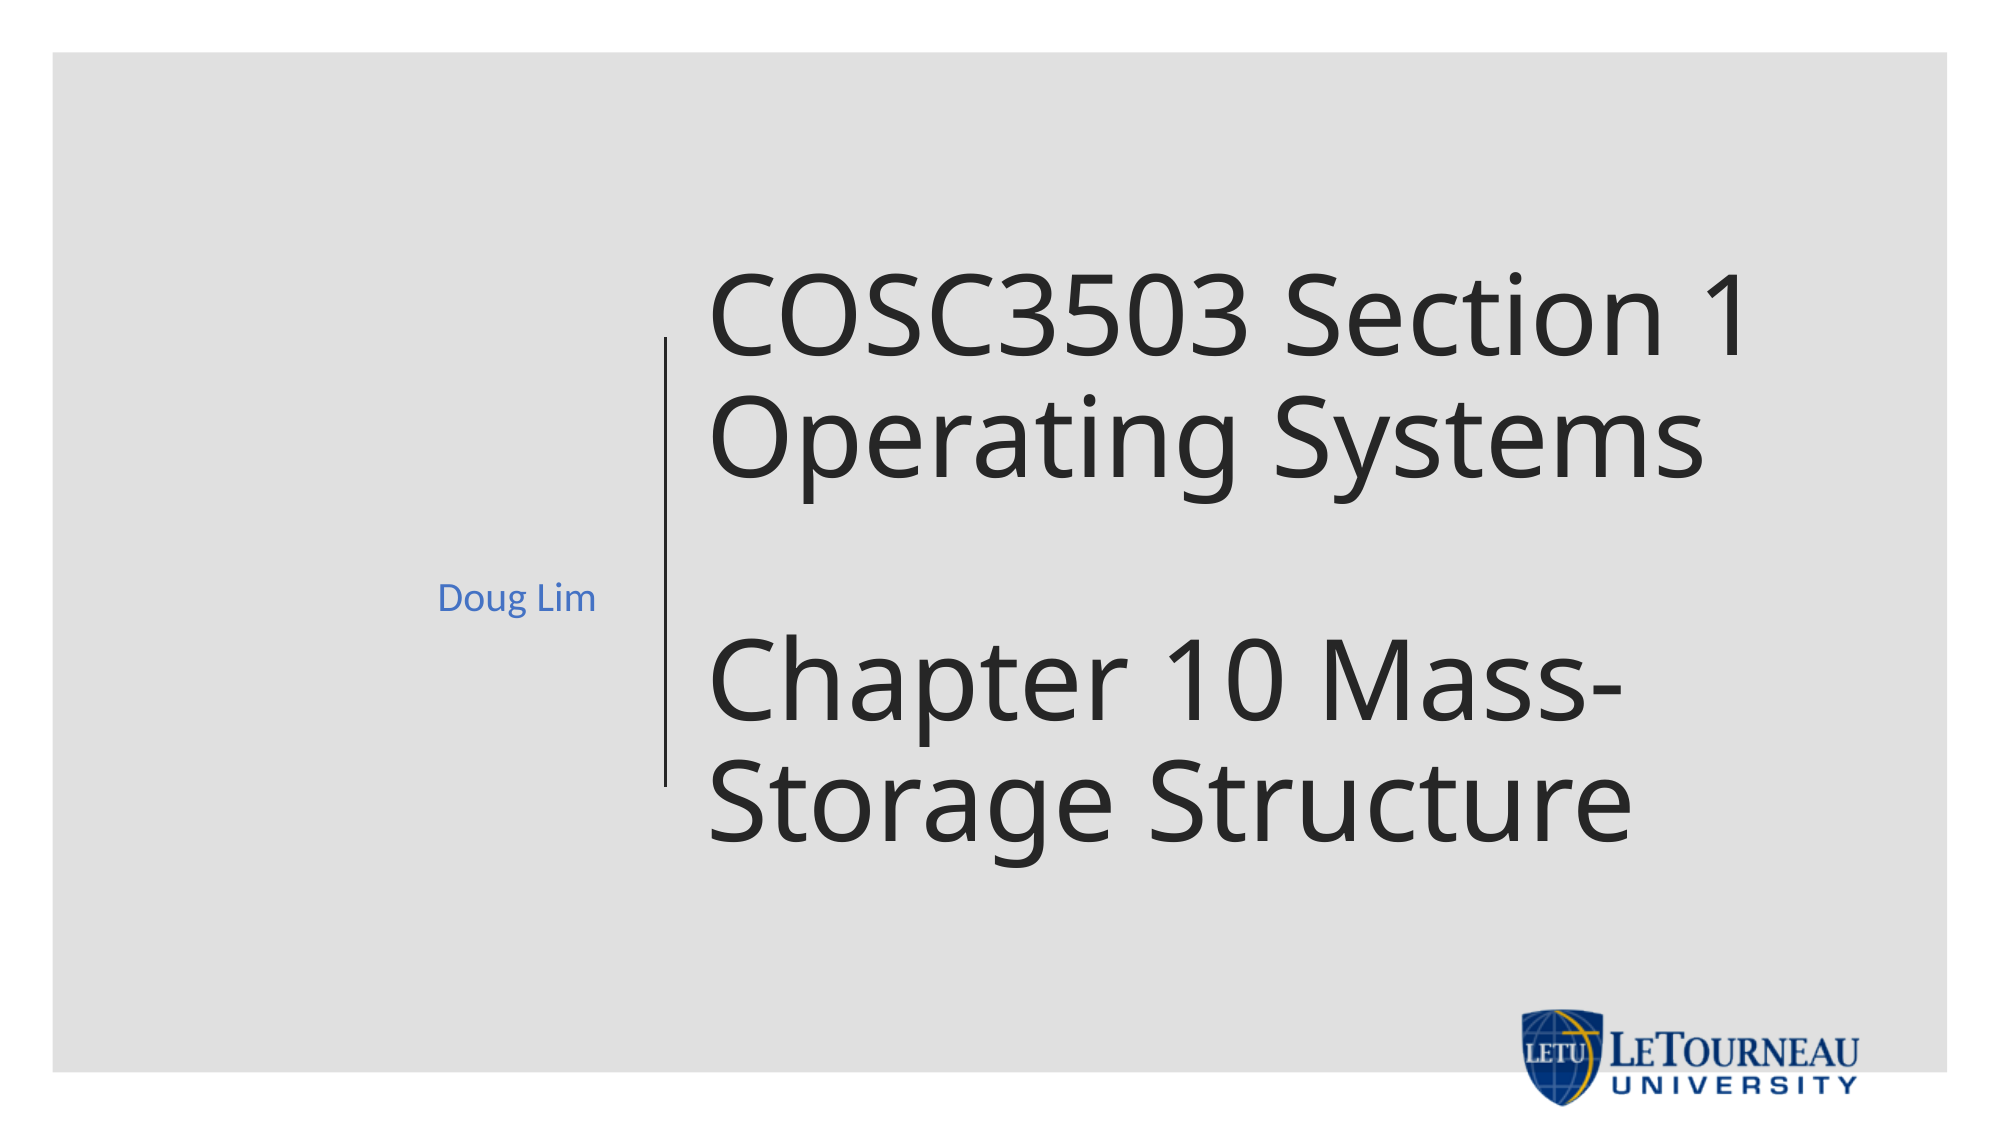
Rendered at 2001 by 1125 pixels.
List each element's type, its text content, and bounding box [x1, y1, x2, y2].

title COSC3503 Section 1 Operating Systems Chapter 10 Mass-Storage Structure [691, 158, 1948, 967]
picture [1517, 1073, 1863, 1115]
text_box [52, 51, 1948, 1073]
subtitle Doug Lim [167, 158, 612, 967]
